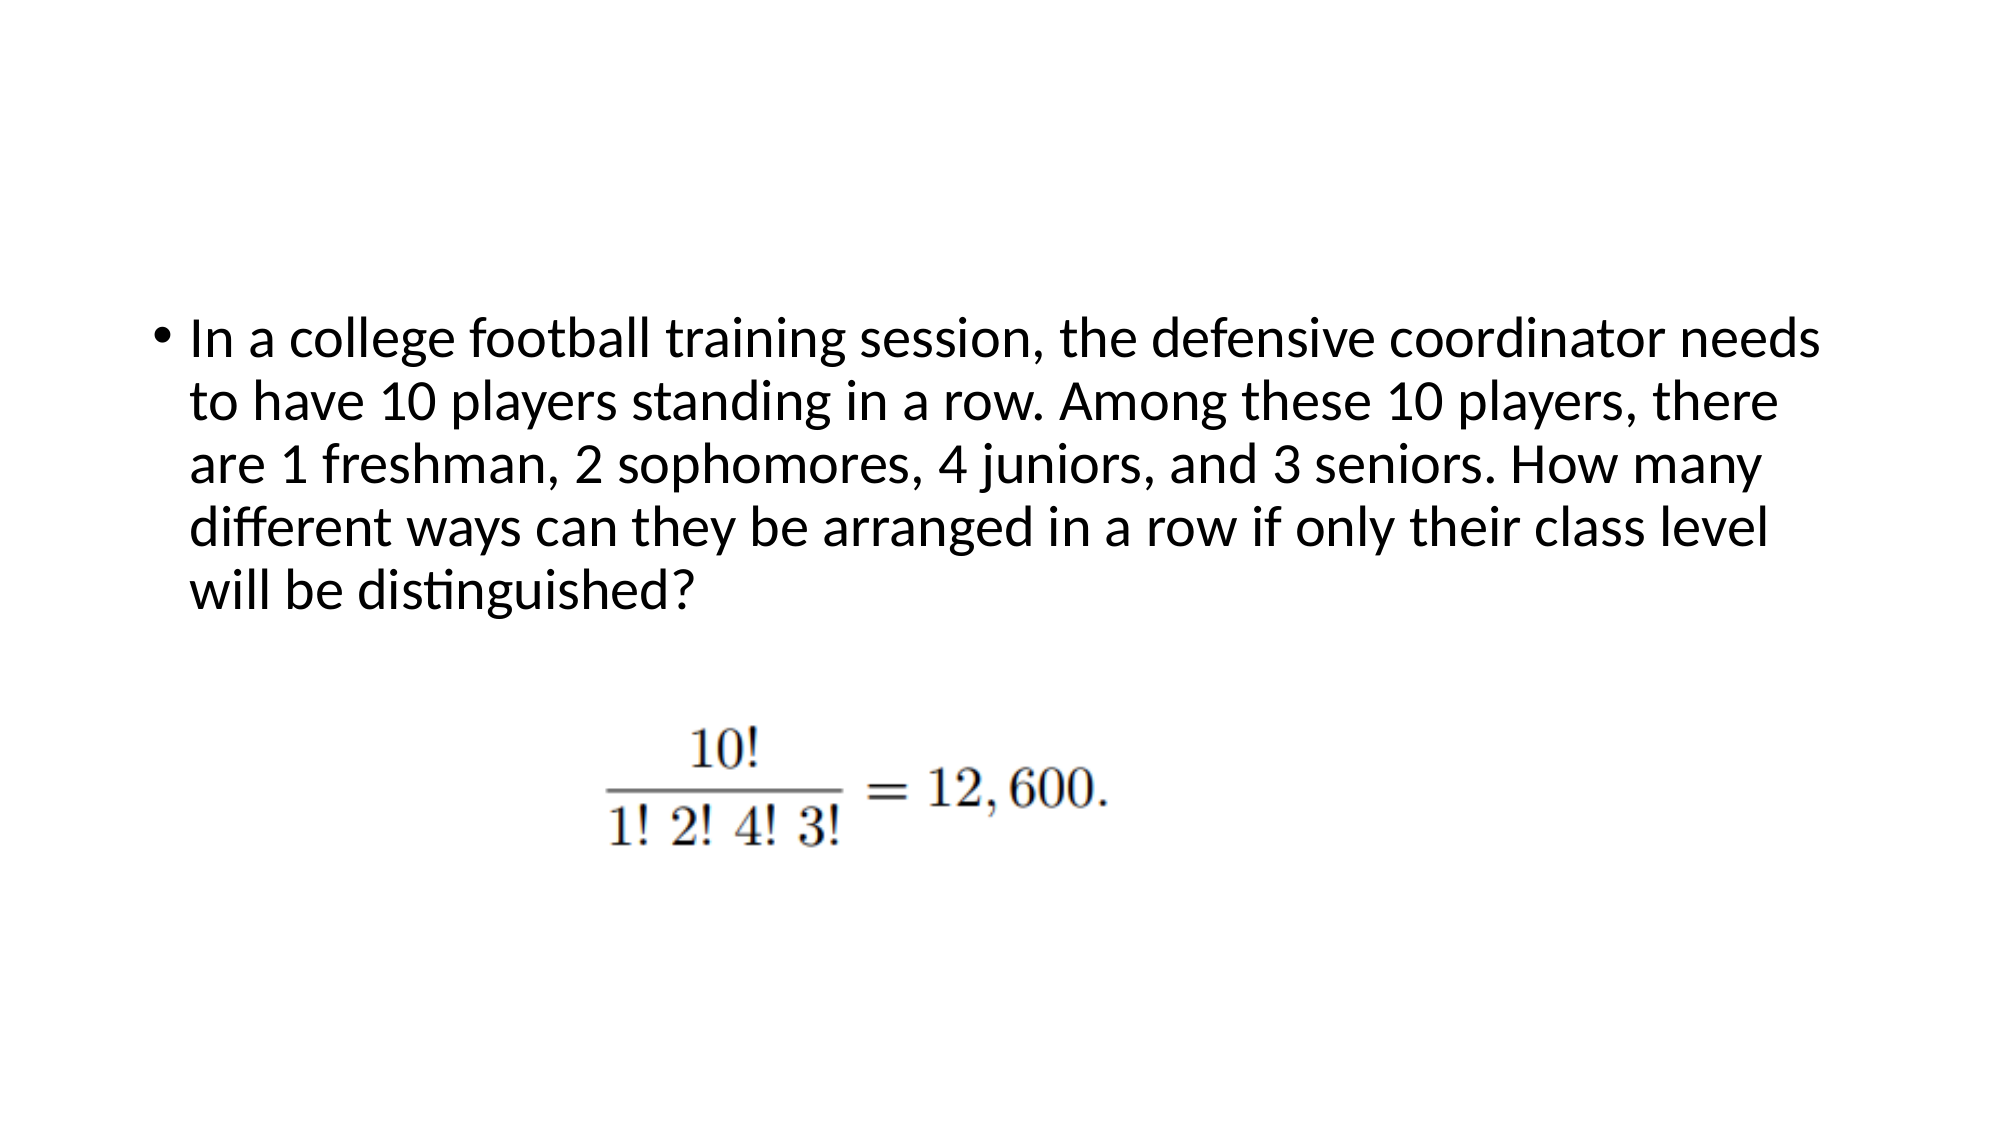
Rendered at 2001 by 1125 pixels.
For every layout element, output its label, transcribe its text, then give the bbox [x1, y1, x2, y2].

picture [550, 694, 1151, 878]
list In a college football training session, the defensive coordinator needs to have 10 players standing in a row. Among these 10 players, there are 1 freshman, 2 sophomores, 4 juniors, and 3 seniors. How many different ways can they be arranged in a row if only their class level will be distinguished? [137, 299, 1863, 1014]
